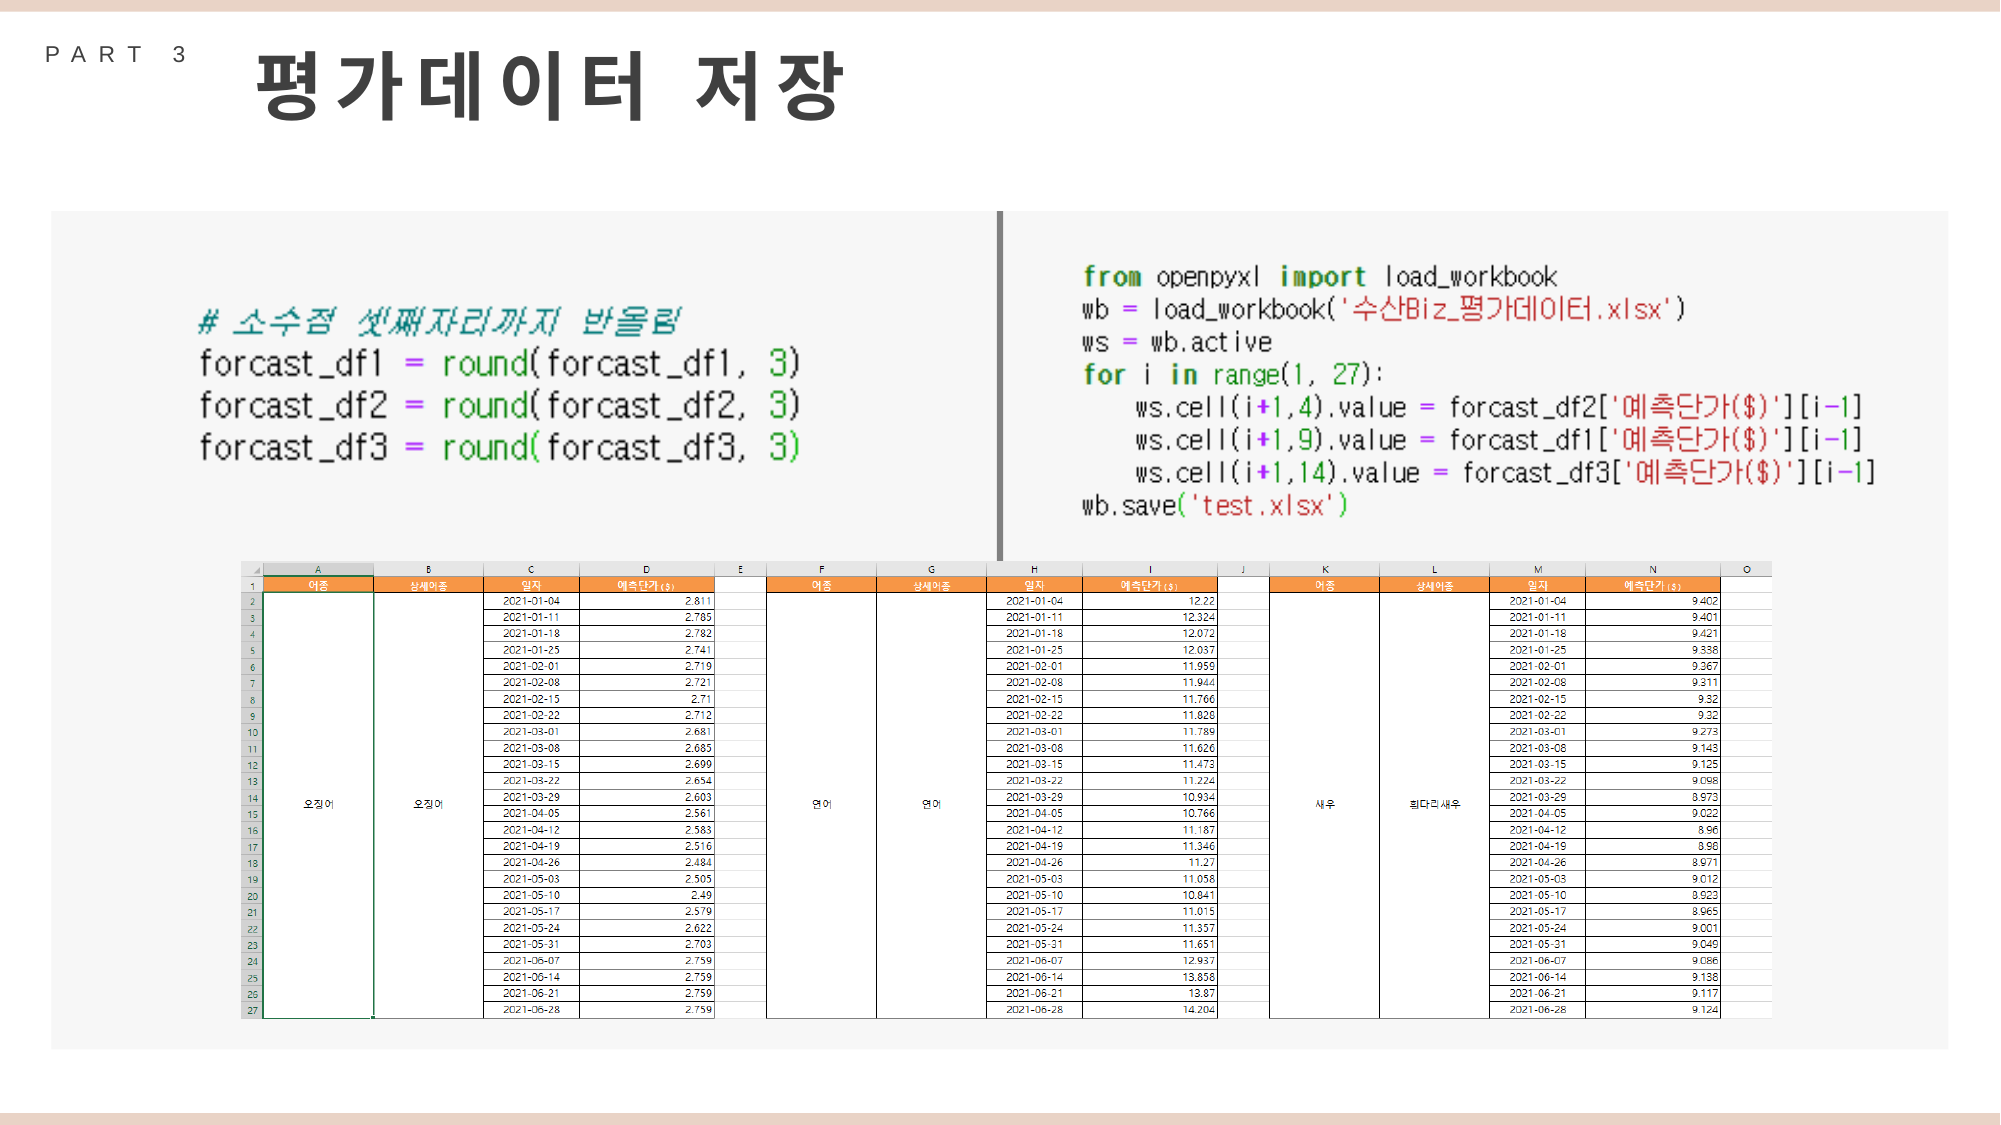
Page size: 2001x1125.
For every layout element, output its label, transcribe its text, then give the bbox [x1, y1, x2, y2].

text_box PART 3 [30, 32, 201, 75]
picture [241, 561, 1772, 1019]
text_box 평가데이터 저장 [239, 32, 861, 138]
picture [1072, 254, 1889, 531]
text_box [0, 0, 2000, 13]
picture [187, 300, 811, 473]
text_box [0, 1112, 2000, 1125]
text_box [50, 210, 1949, 1050]
